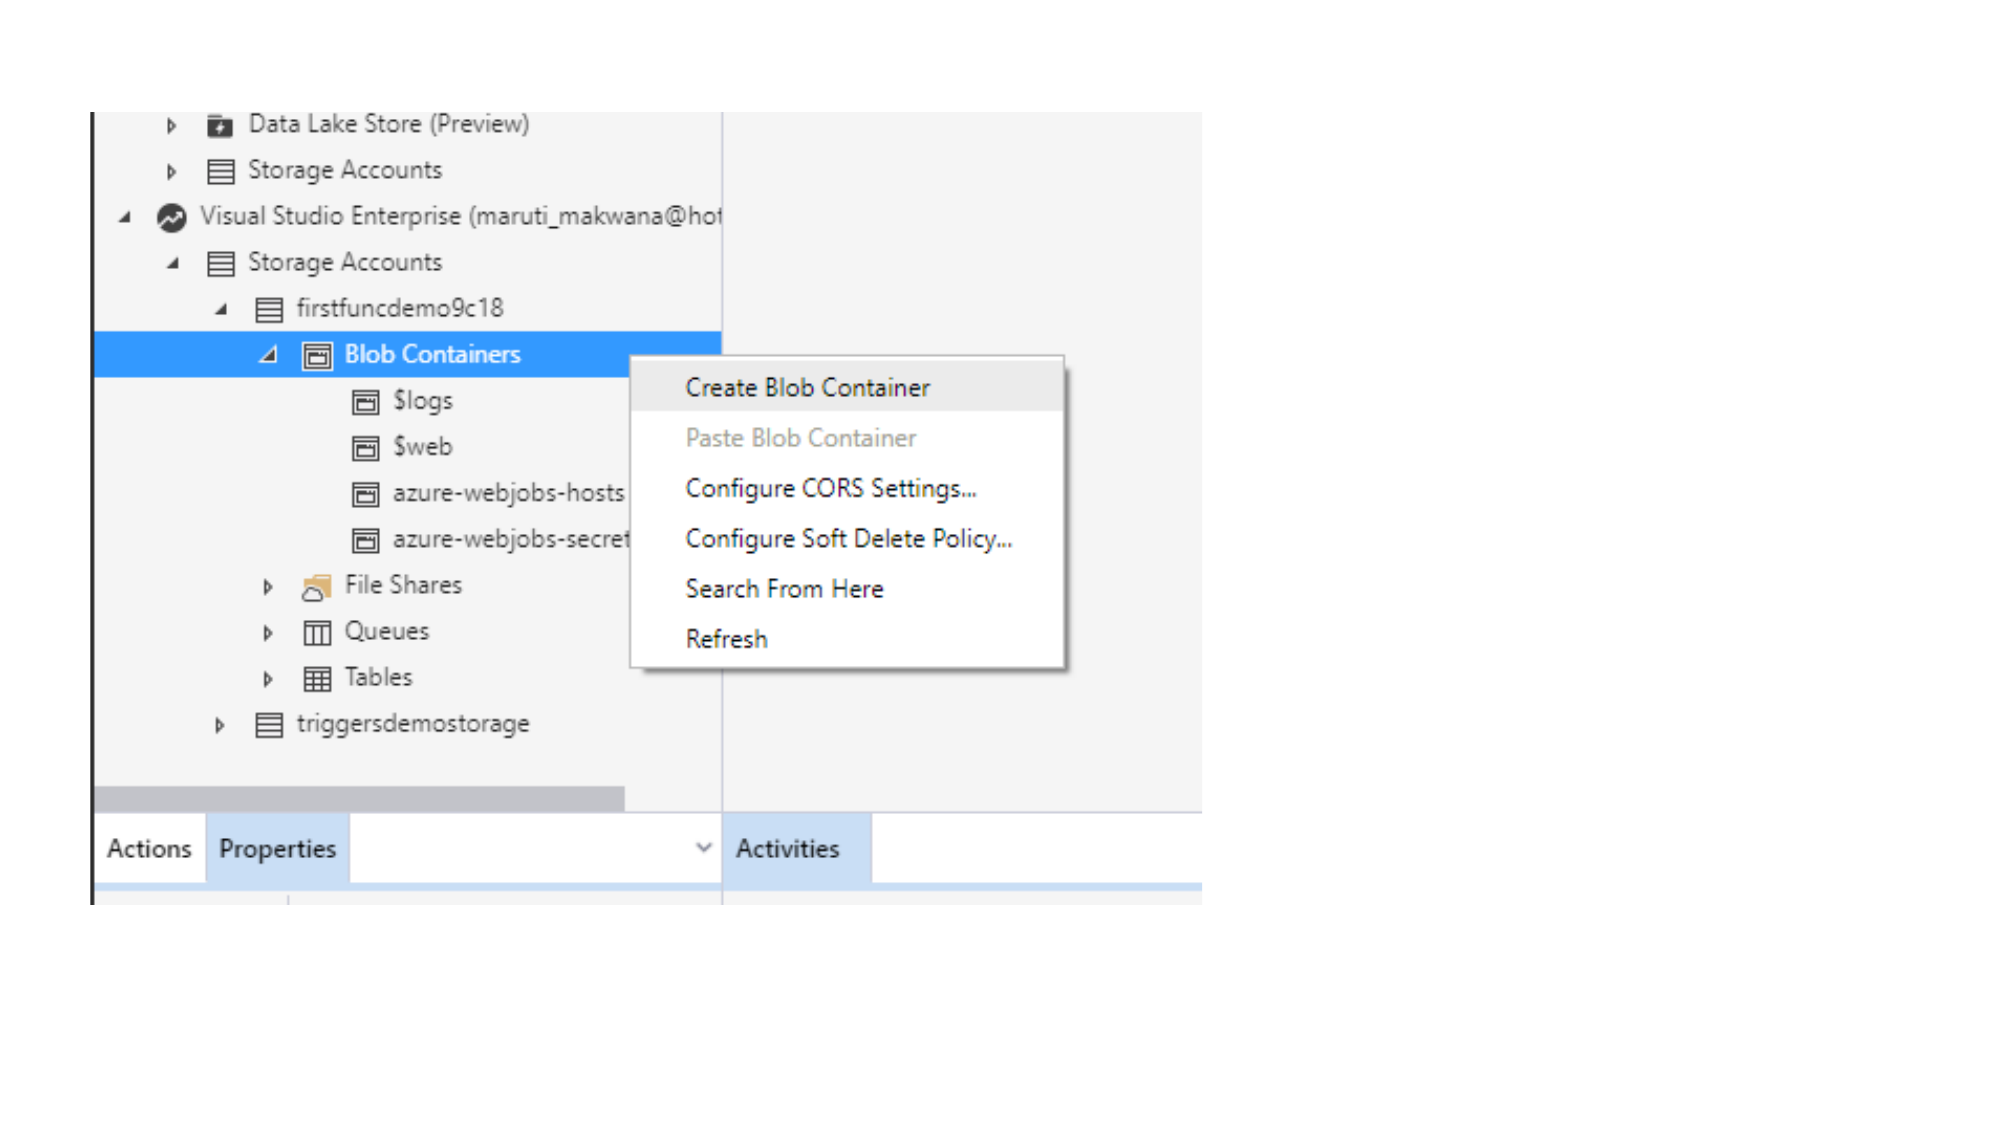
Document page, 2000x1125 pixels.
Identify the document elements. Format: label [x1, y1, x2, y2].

picture [90, 112, 1203, 905]
